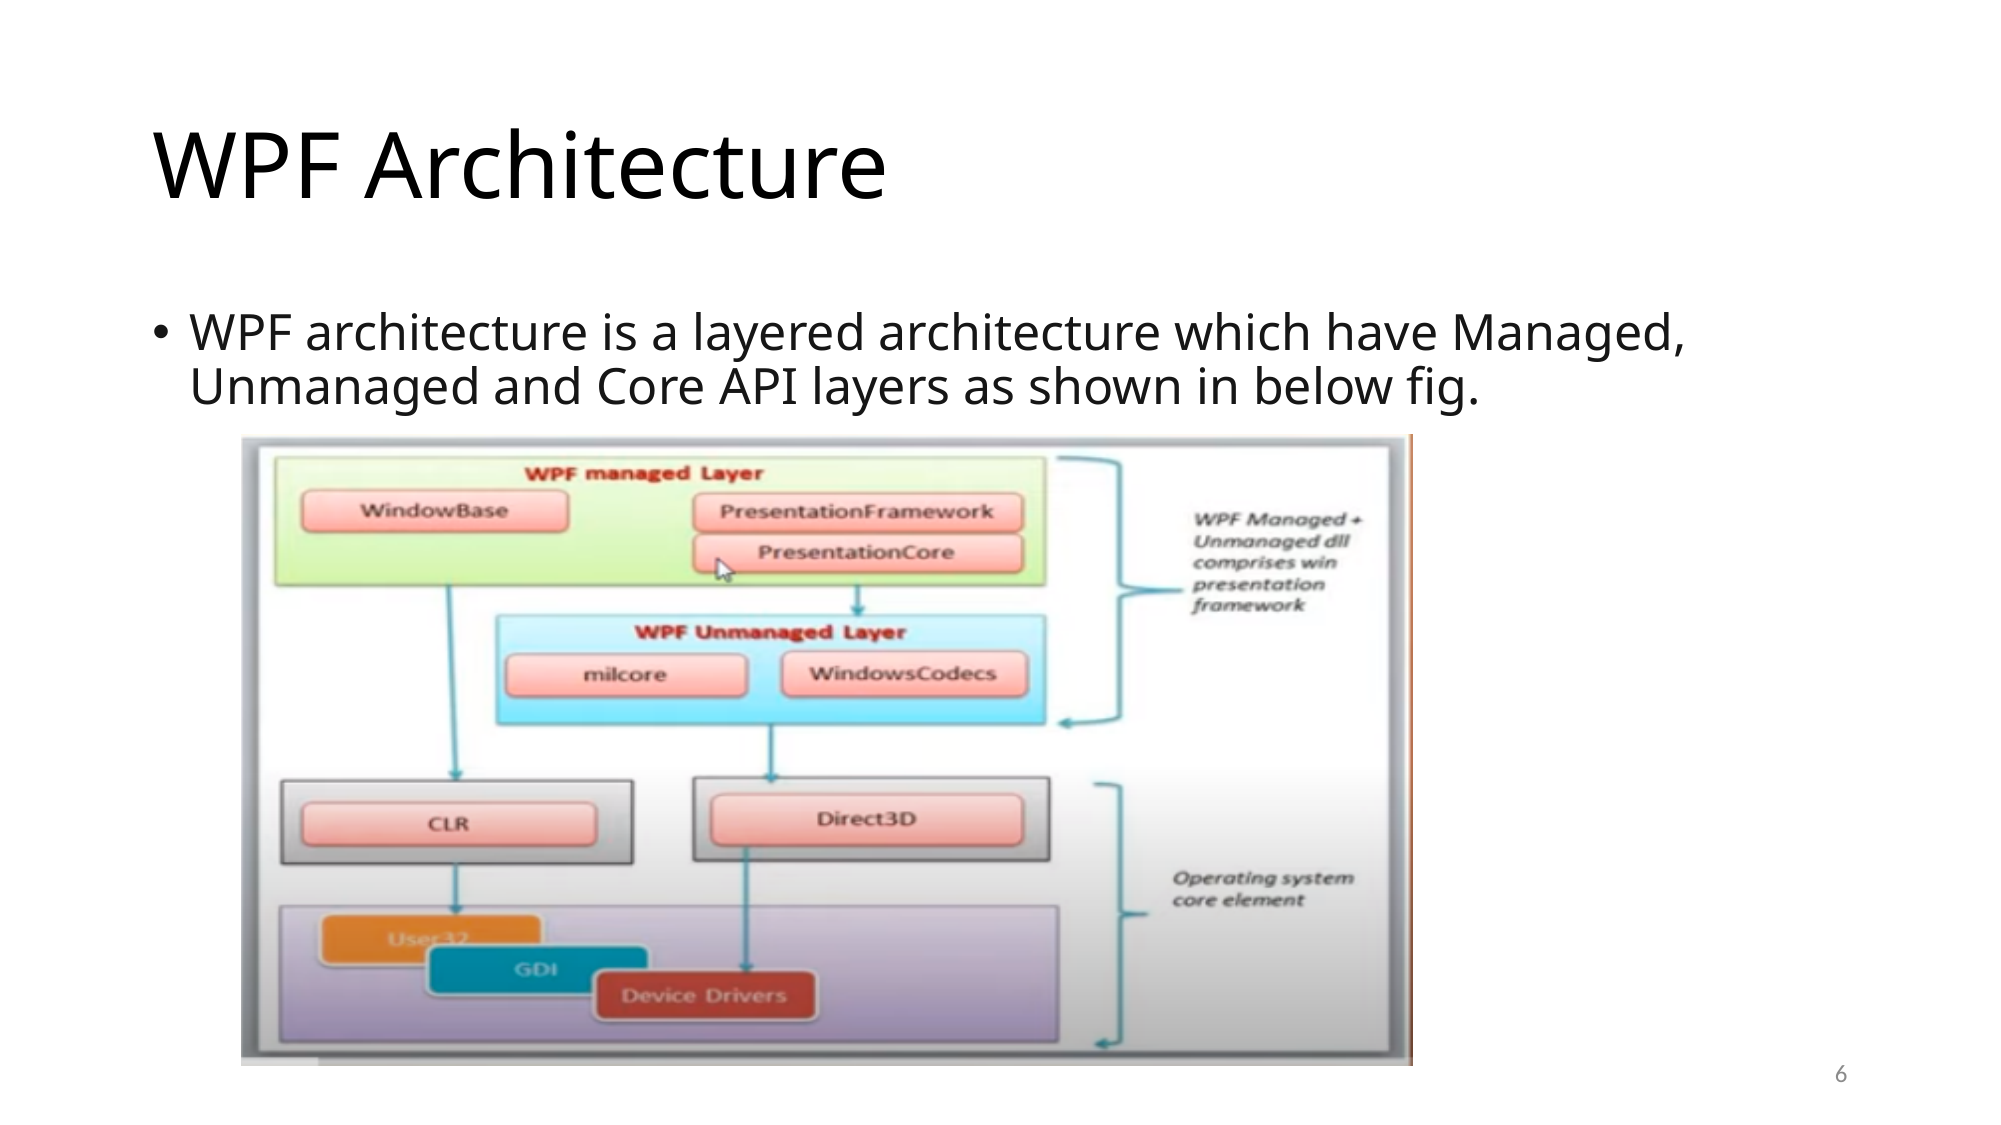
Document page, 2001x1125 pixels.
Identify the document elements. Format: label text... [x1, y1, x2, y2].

list WPF architecture is a layered architecture which have Managed, Unmanaged and Core API layers as shown in below fig. [137, 299, 1863, 1014]
title WPF Architecture [137, 59, 1863, 278]
slide_number 6 [1412, 1042, 1863, 1103]
picture [241, 434, 1413, 1066]
